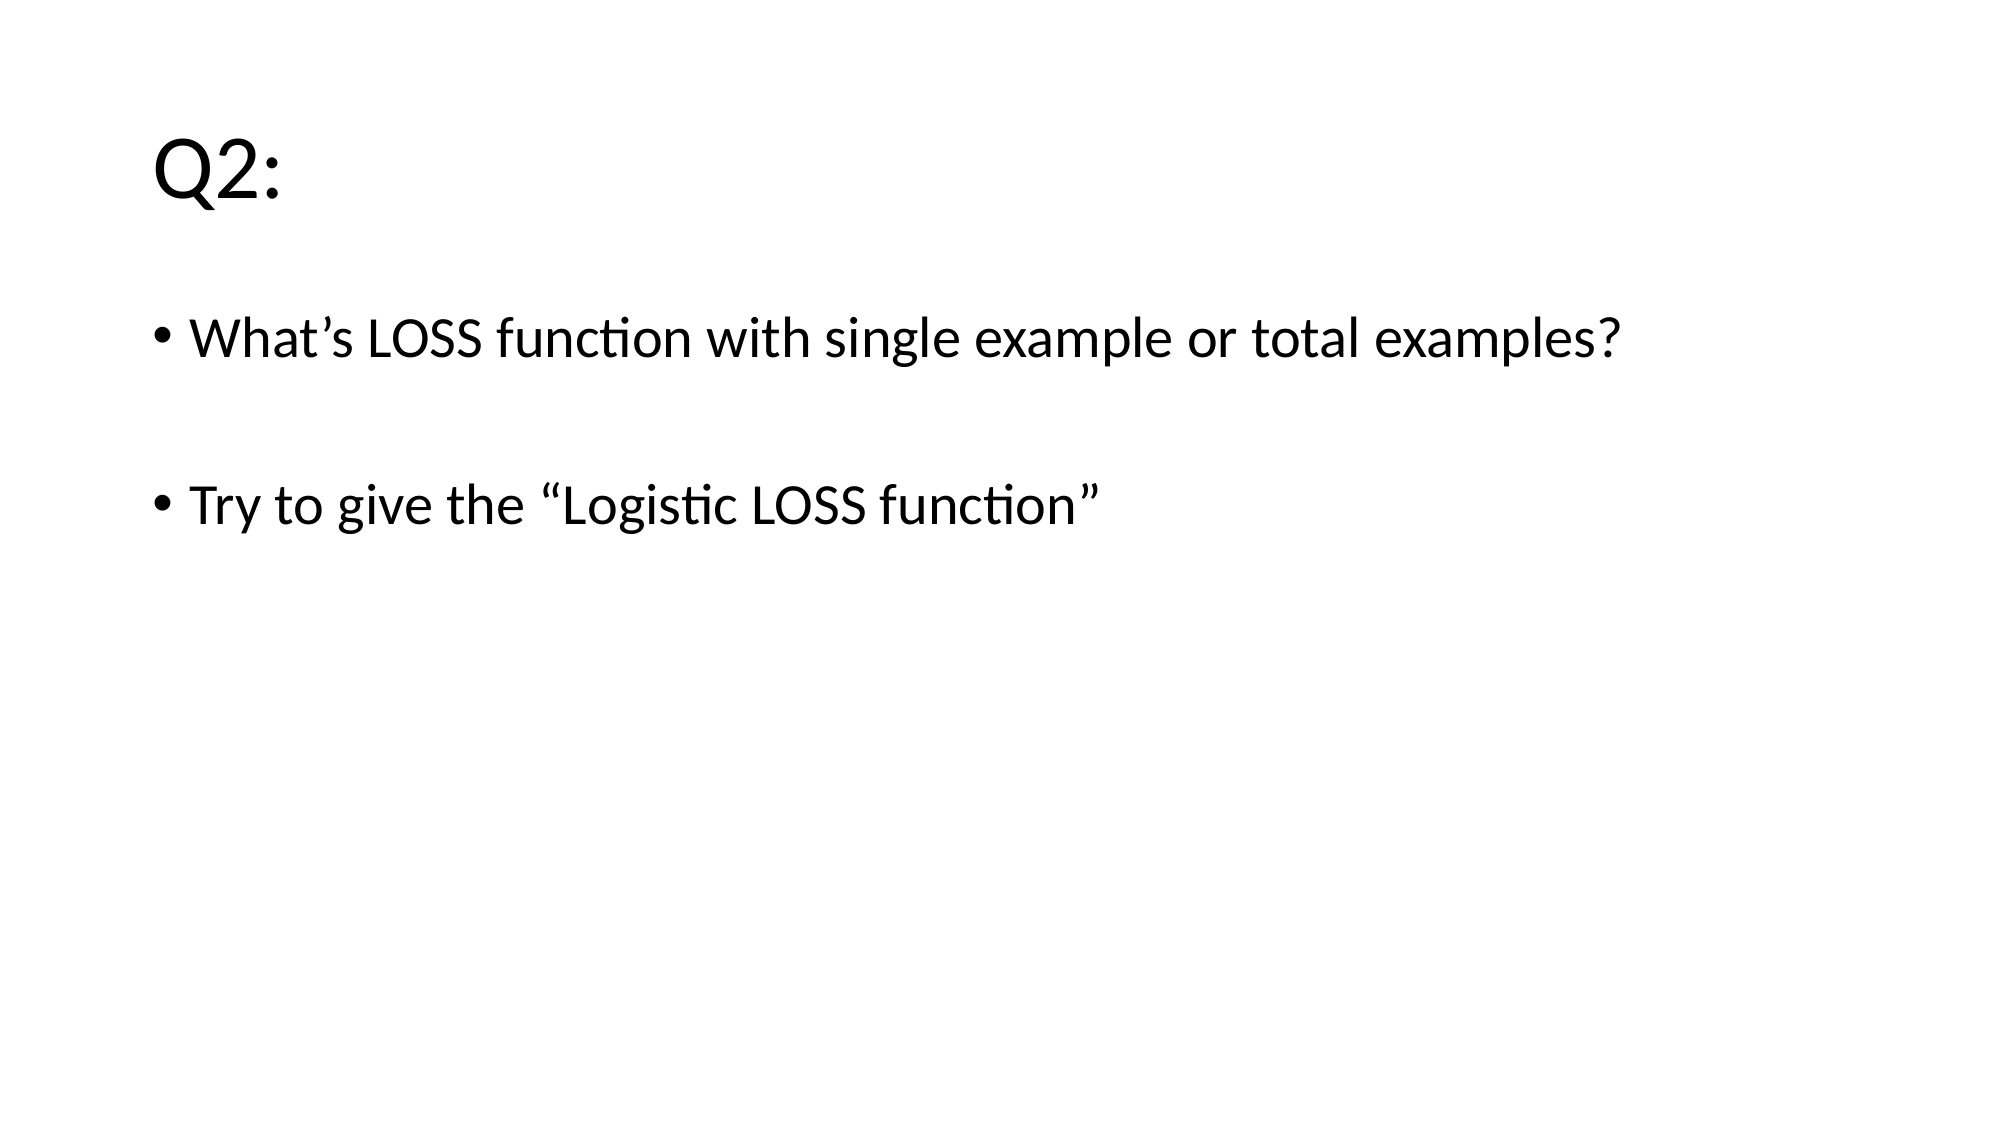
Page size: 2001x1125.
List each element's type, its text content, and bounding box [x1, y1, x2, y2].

list What’s LOSS function with single example or total examples? Try to give the “Logistic LOSS function” [137, 299, 1863, 1014]
title Q2: [137, 59, 1863, 278]
